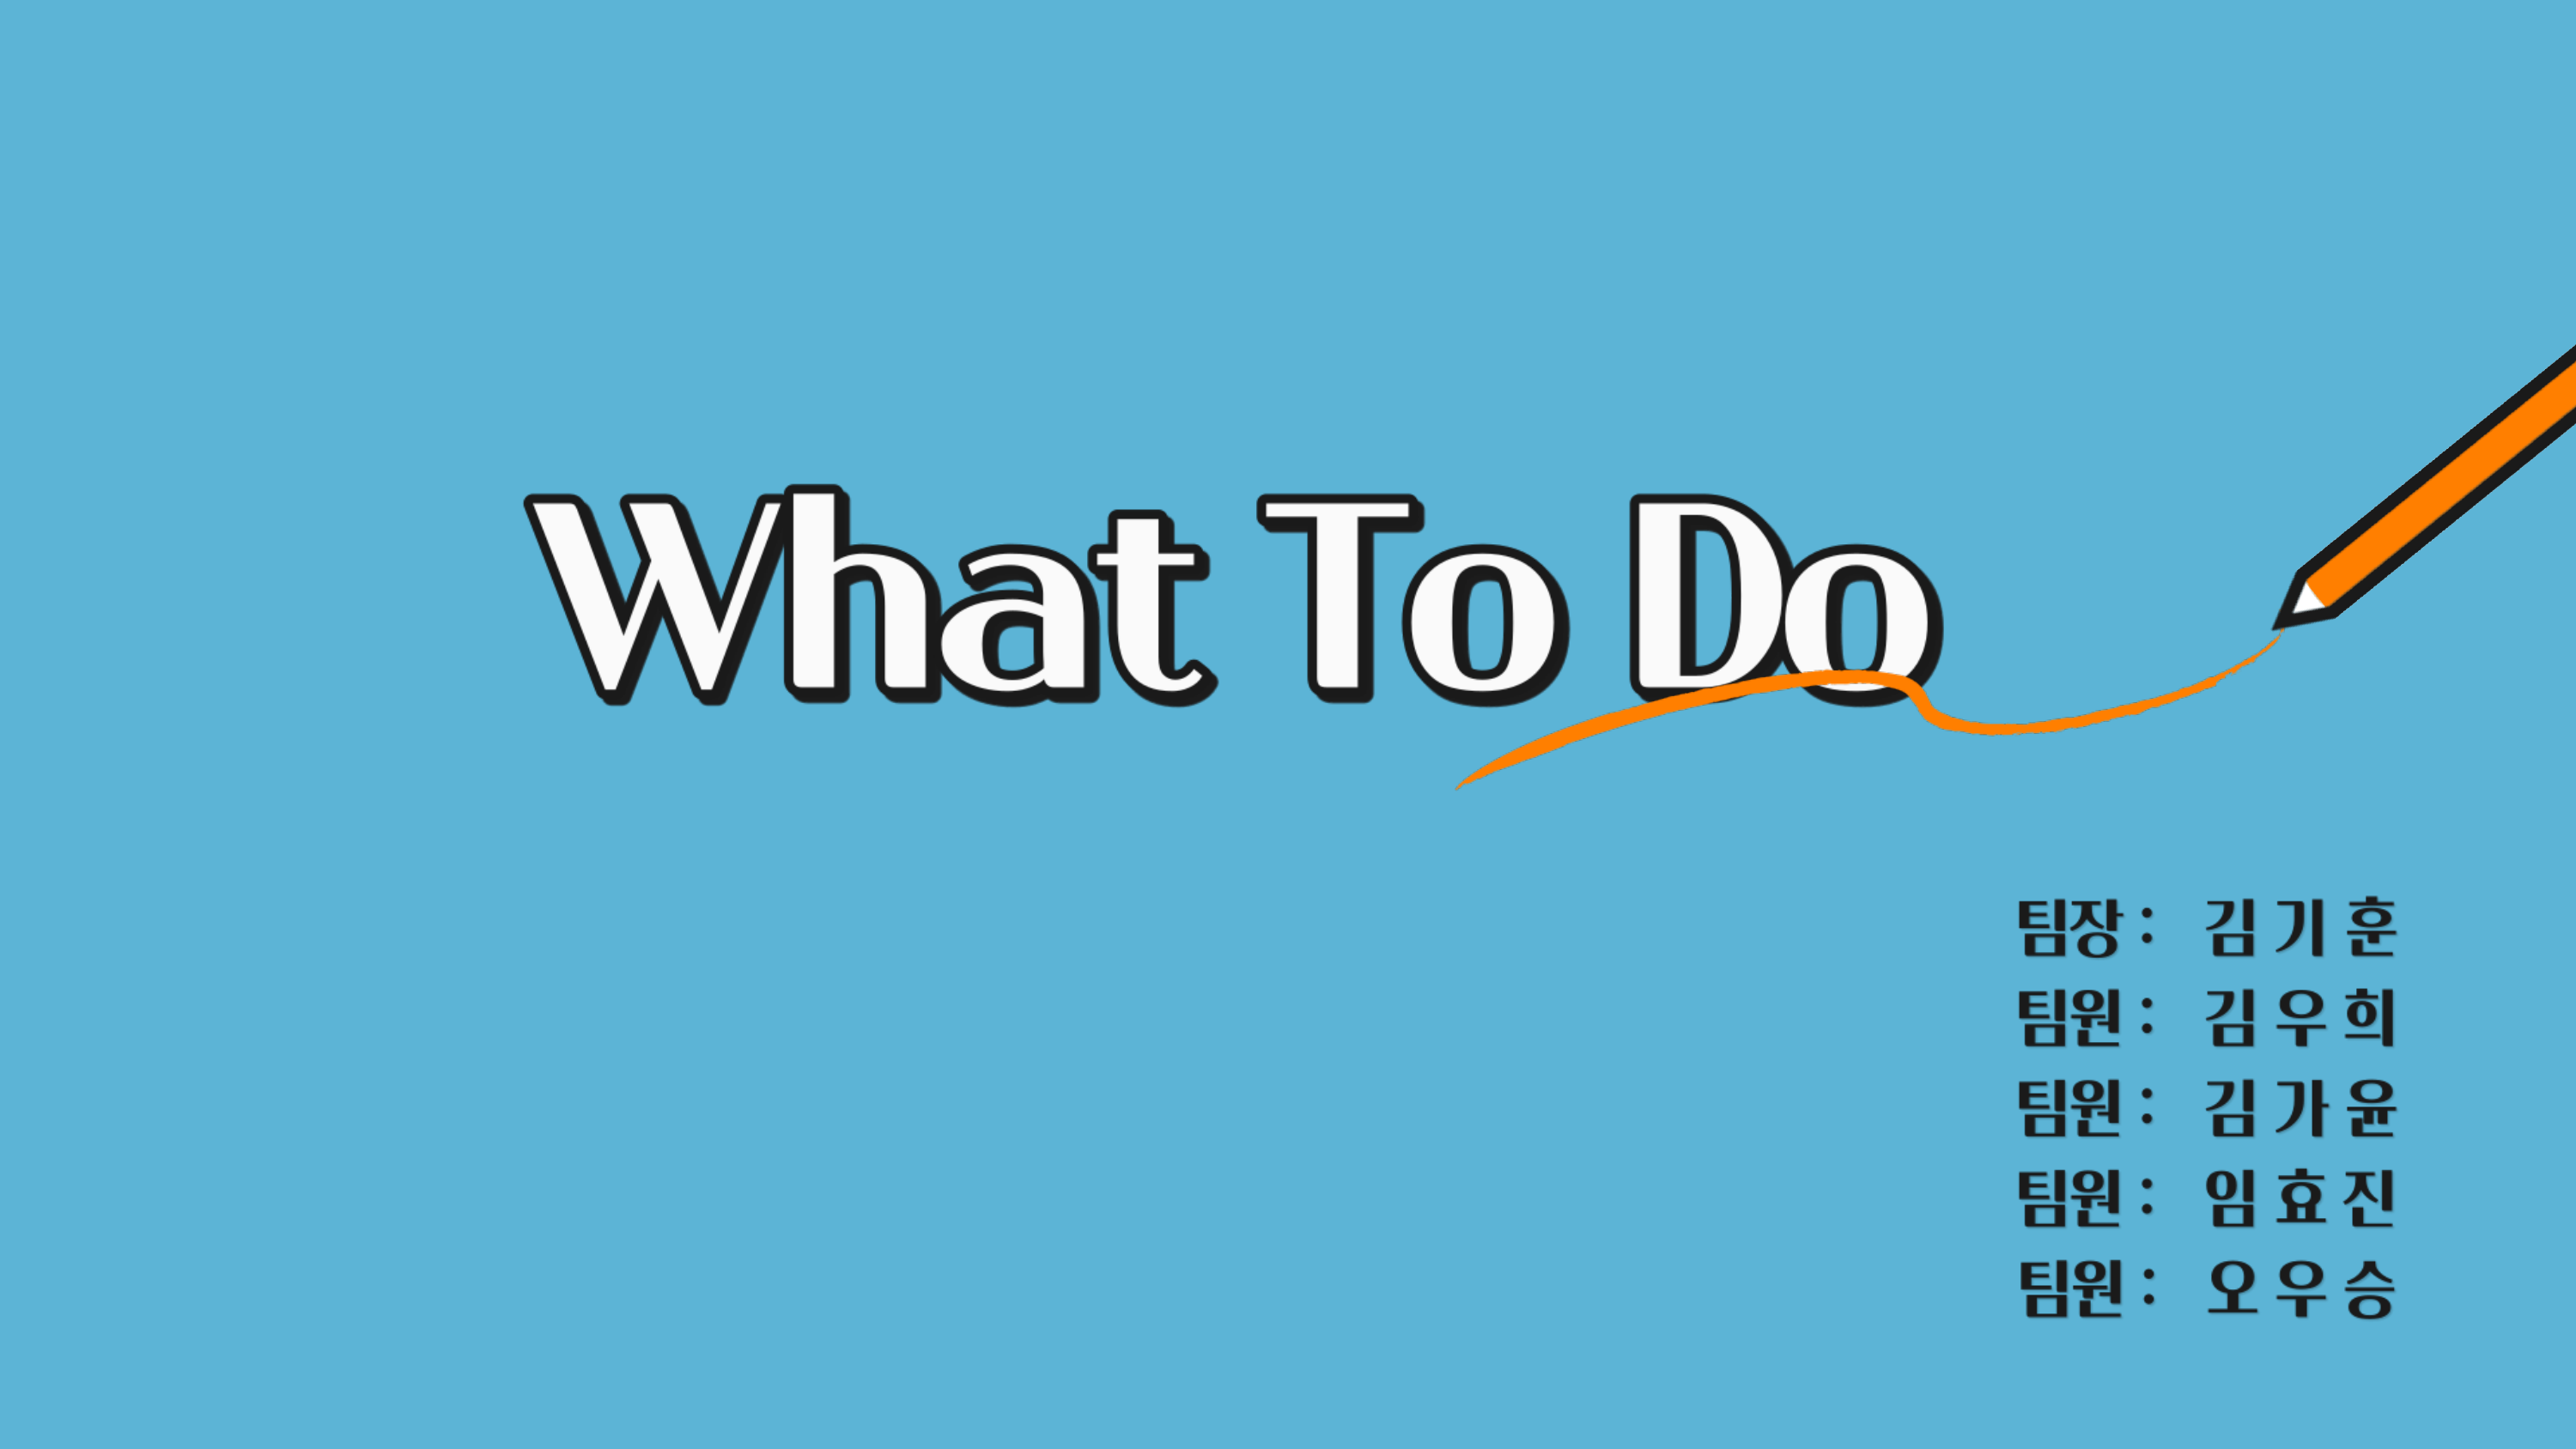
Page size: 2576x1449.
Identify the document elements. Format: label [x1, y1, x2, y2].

text_box [2172, 324, 2576, 388]
picture [426, 374, 2427, 1351]
picture [2252, 388, 2576, 654]
text_box [1455, 609, 2287, 792]
